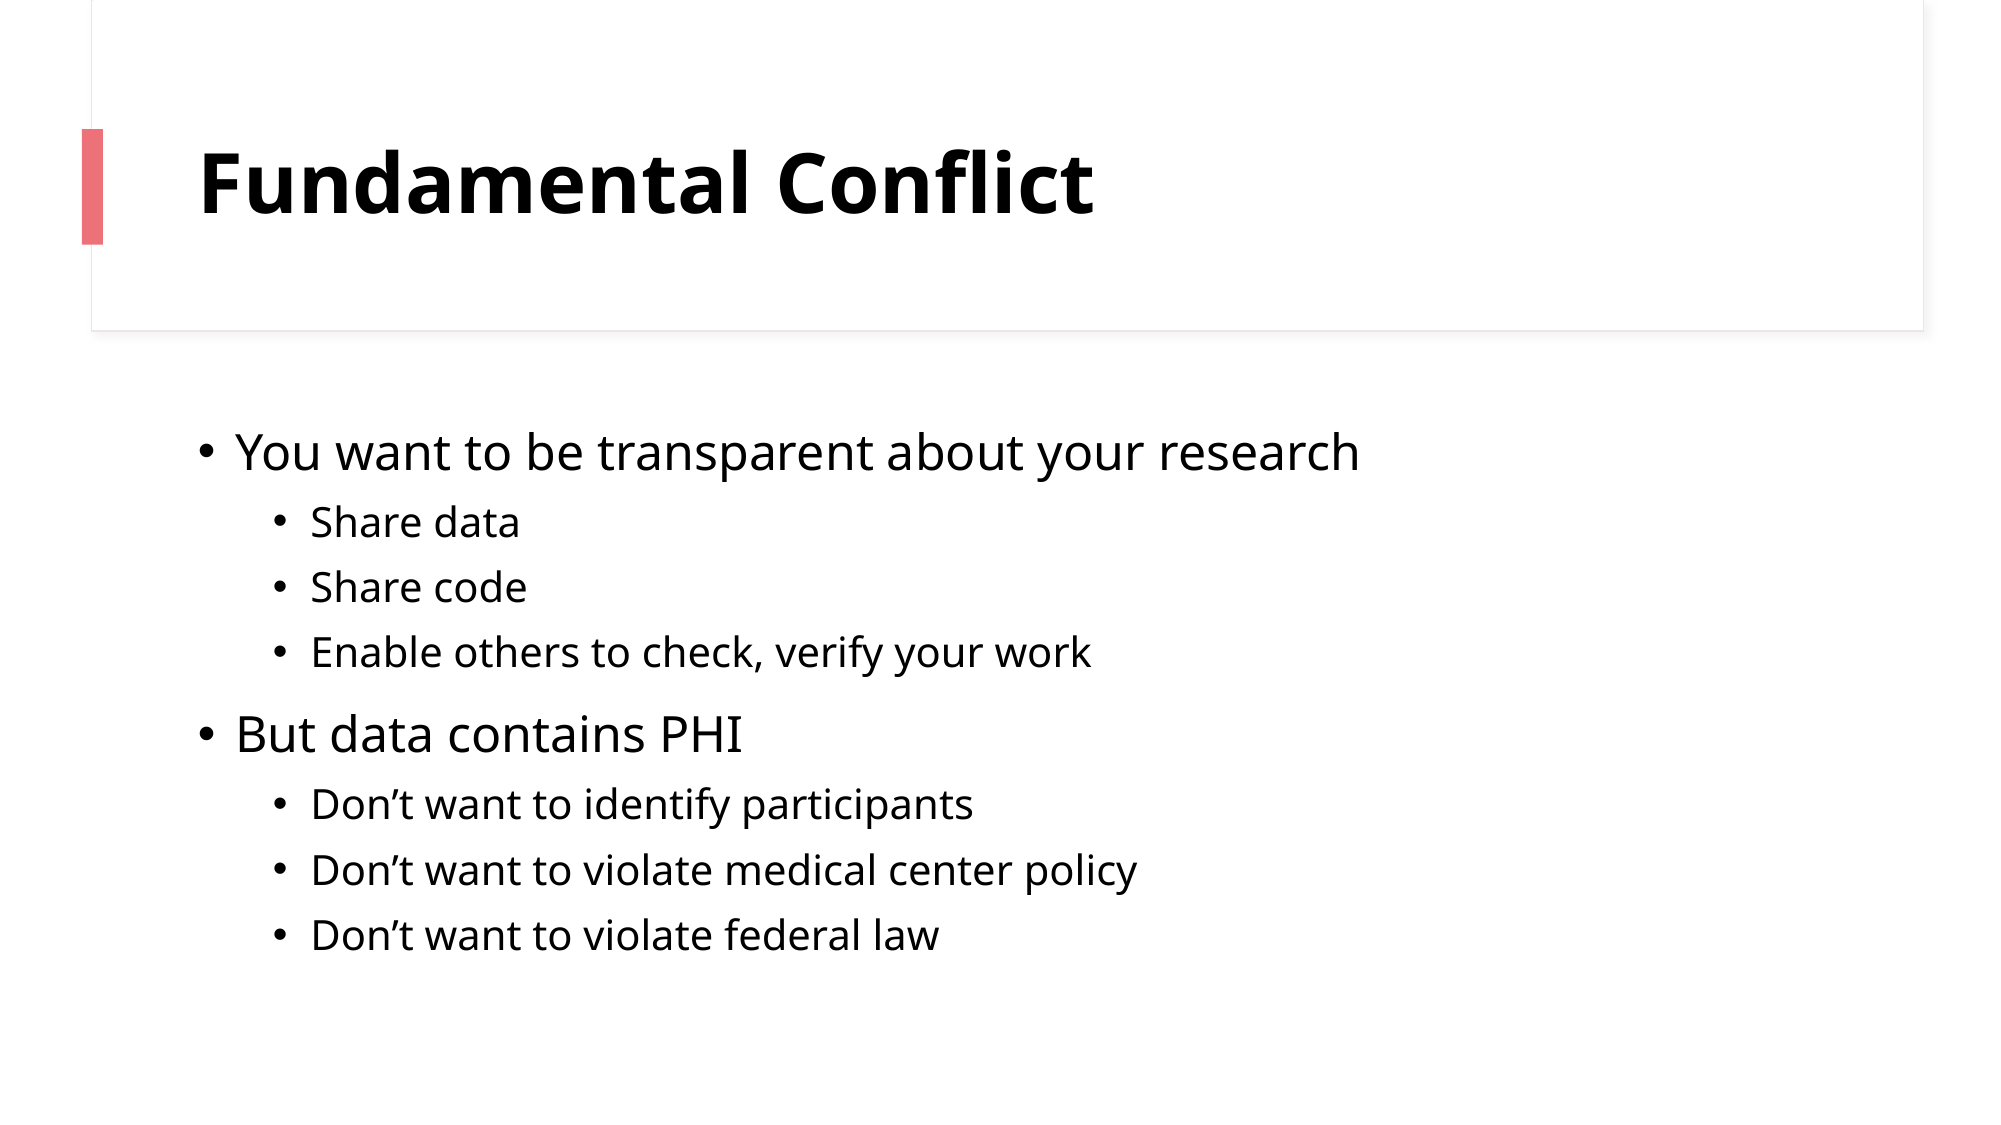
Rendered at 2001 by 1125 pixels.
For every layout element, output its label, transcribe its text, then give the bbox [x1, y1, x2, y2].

title Fundamental Conflict [183, 90, 1851, 284]
list You want to be transparent about your research Share data Share code Enable others to check, verify your work But data contains PHI Don’t want to identify participants Don’t want to violate medical center policy Don’t want to violate federal law [183, 406, 1851, 1013]
